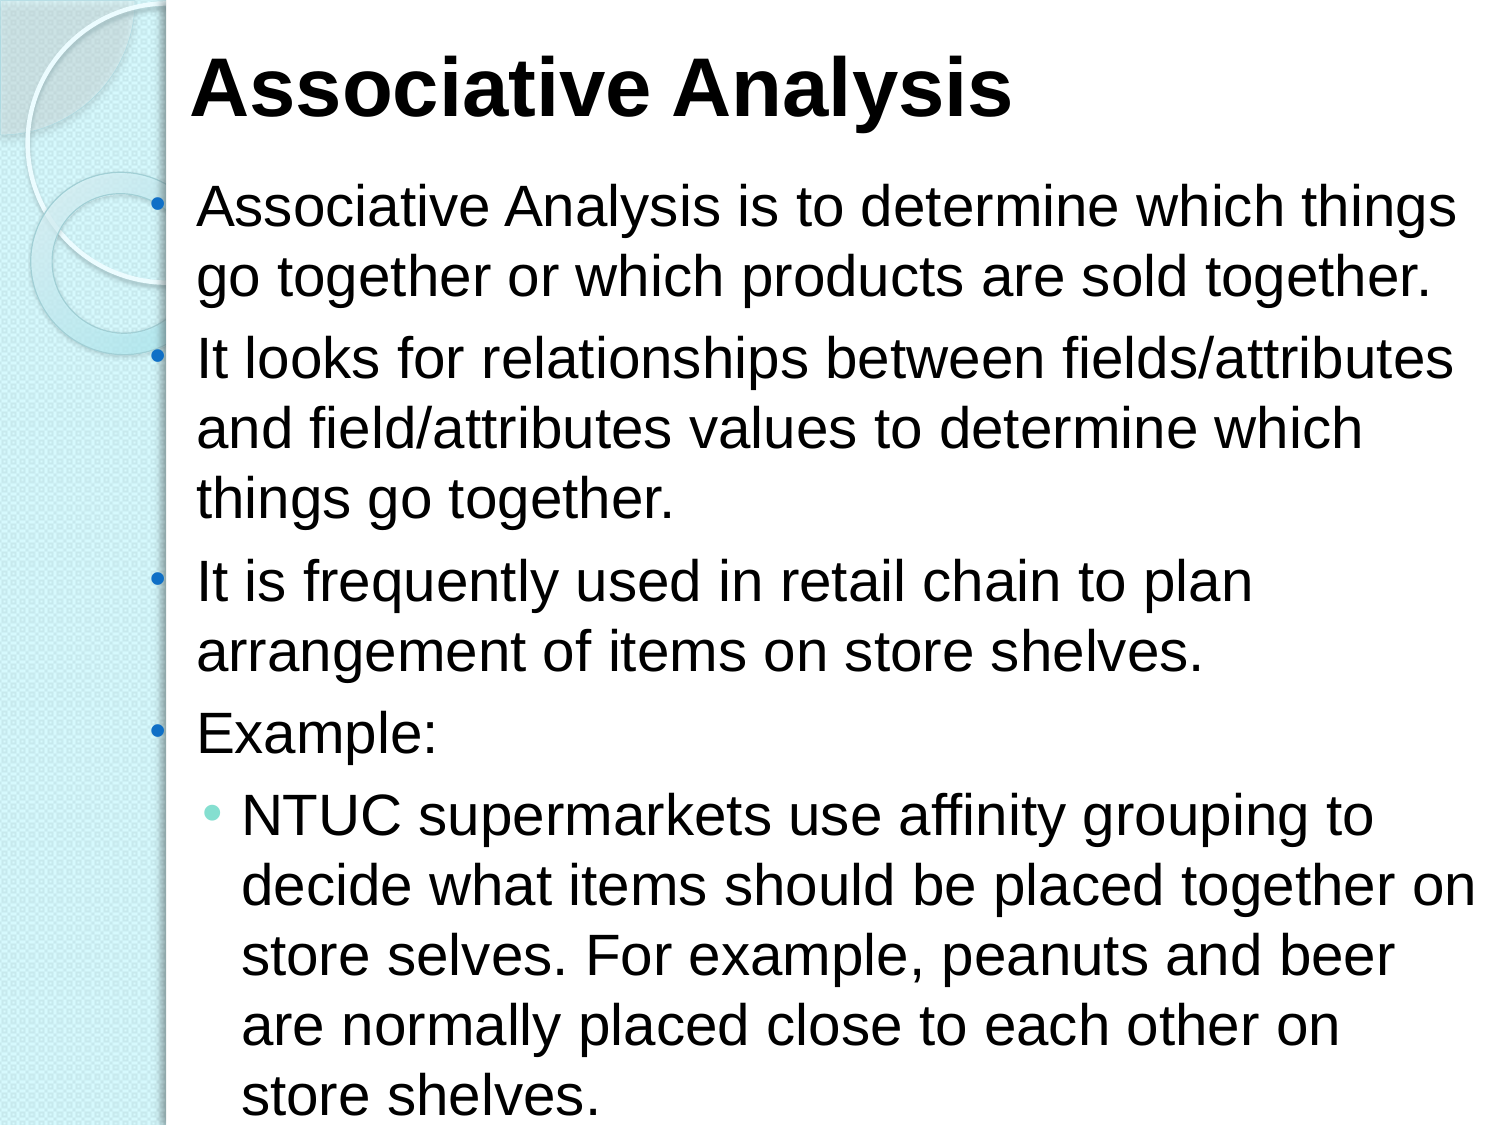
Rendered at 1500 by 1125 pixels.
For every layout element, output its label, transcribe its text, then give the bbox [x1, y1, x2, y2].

title Associative Analysis [174, 4, 1405, 160]
list Associative Analysis is to determine which things go together or which products are sold together. It looks for relationships between fields/attributes and field/attributes values to determine which things go together. It is frequently used in retail chain to plan arrangement of items on store shelves. Example: NTUC supermarkets use affinity grouping to decide what items should be placed together on store selves. For example, peanuts and beer are normally placed close to each other on store shelves. [121, 160, 1500, 1069]
